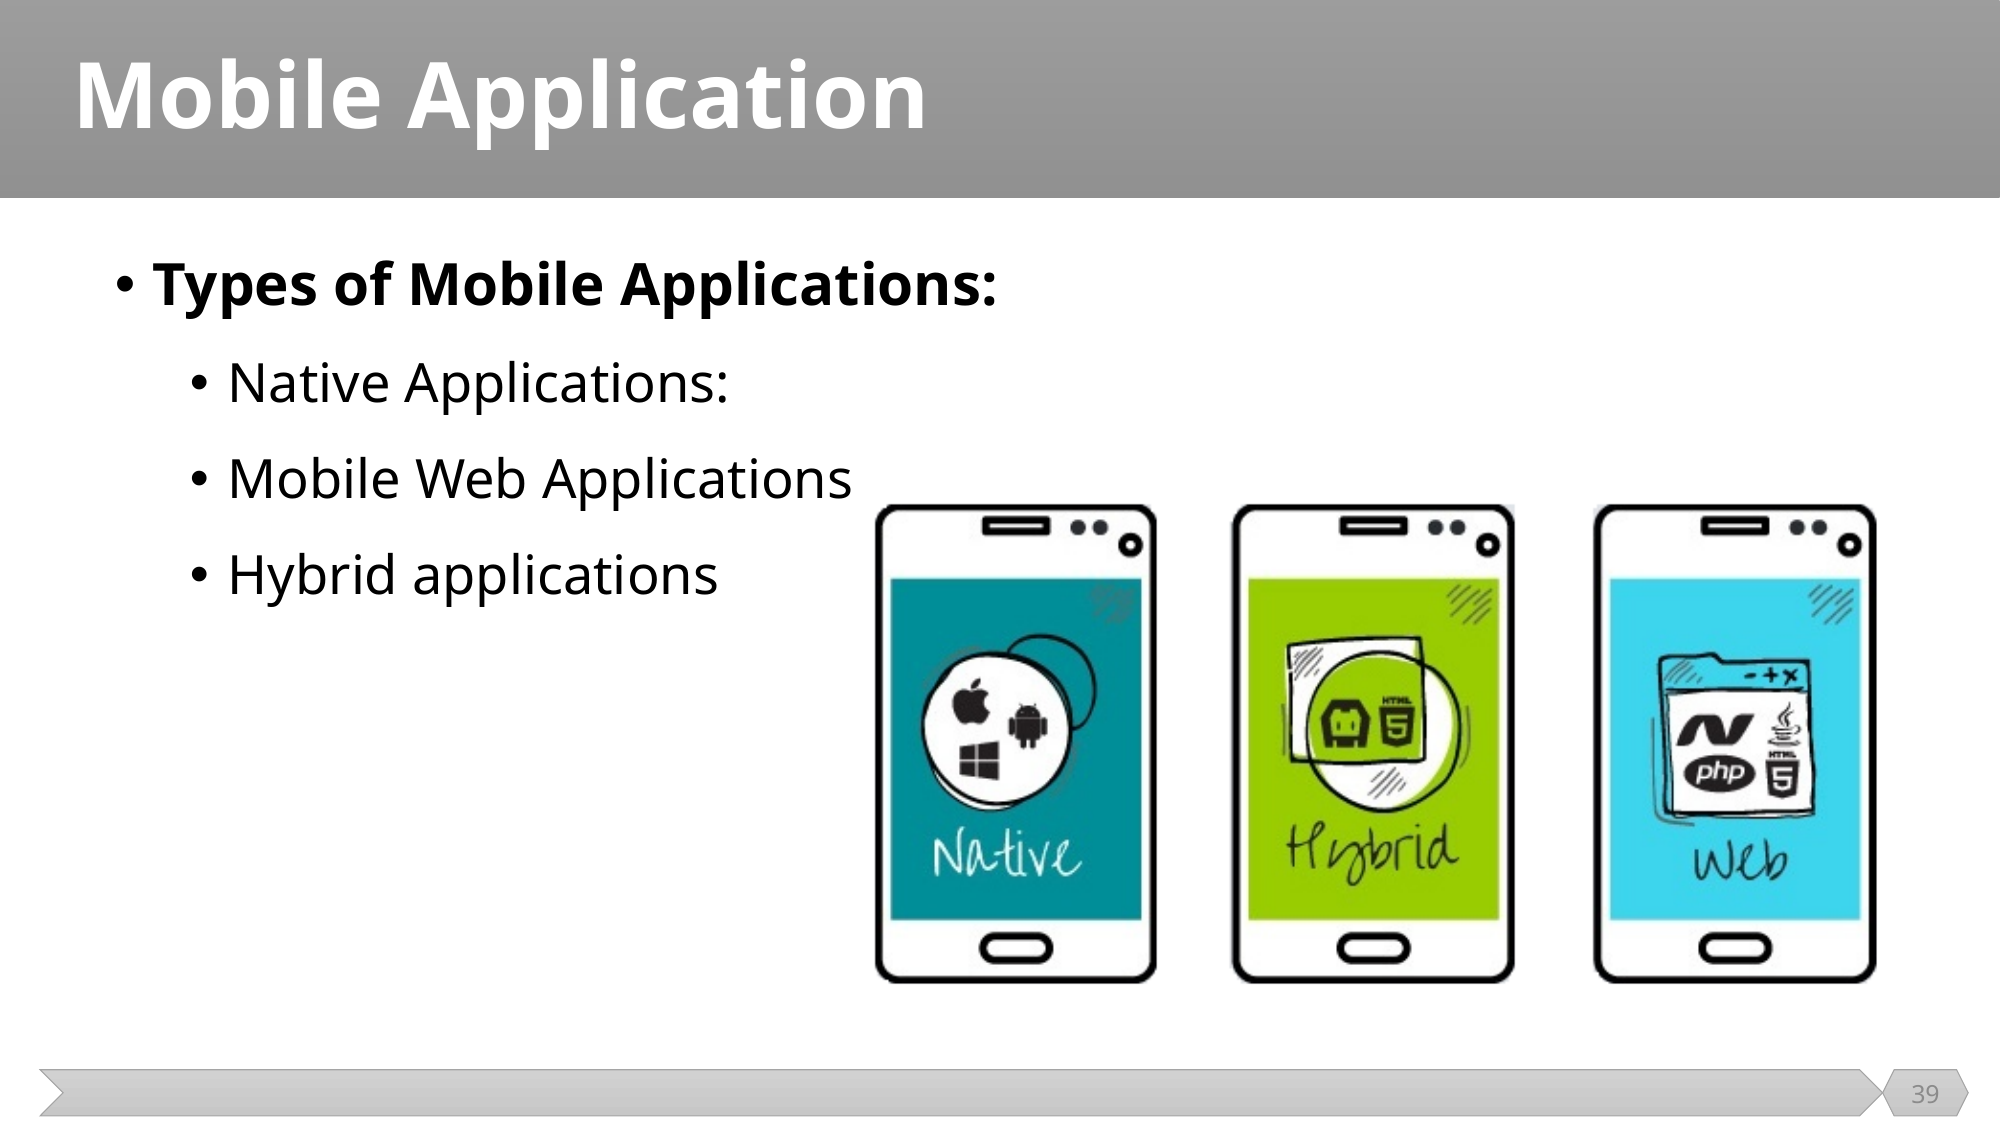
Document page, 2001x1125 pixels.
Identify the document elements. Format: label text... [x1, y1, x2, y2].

title Mobile Application [56, 0, 1969, 199]
slide_number 39 [1882, 1065, 1969, 1125]
picture [868, 499, 1900, 986]
list Types of Mobile Applications: Native Applications: Mobile Web Applications Hybrid applications [99, 247, 1900, 1038]
